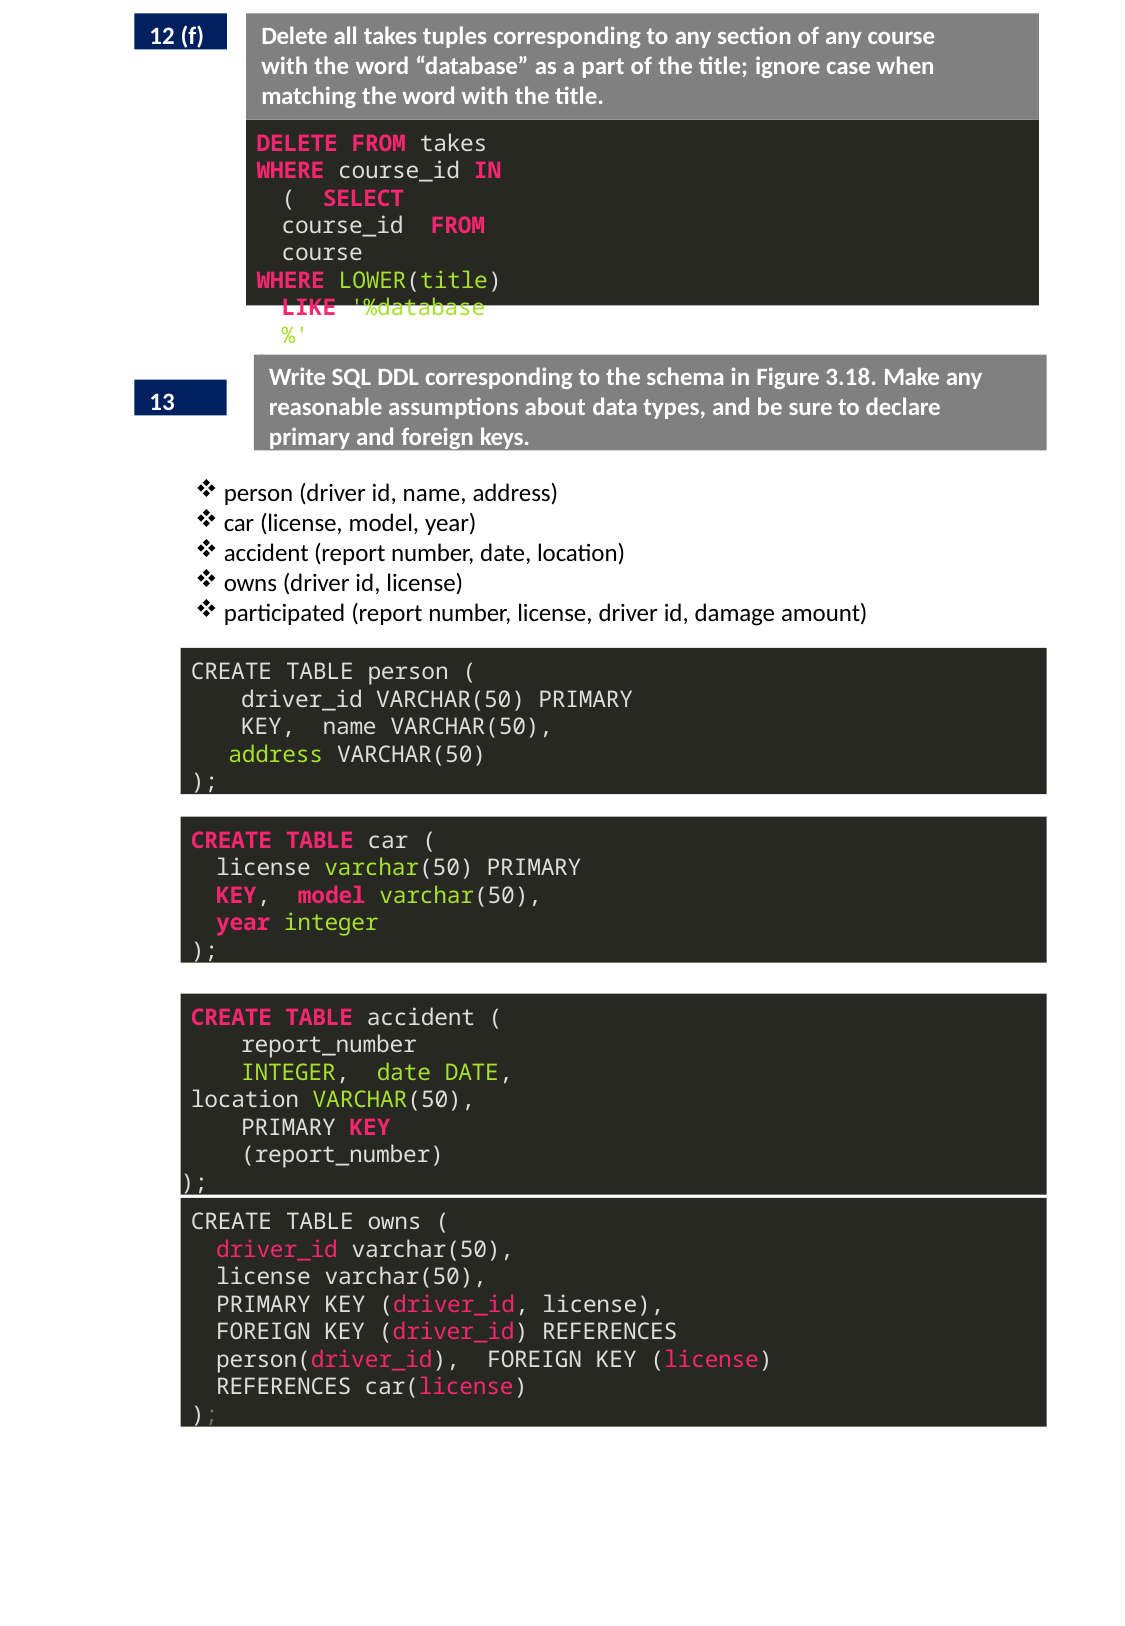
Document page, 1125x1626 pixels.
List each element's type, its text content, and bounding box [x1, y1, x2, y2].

text_box person (driver id, name, address) car (license, model, year) accident (report number, date, location) owns (driver id, license) participated (report number, license, driver id, damage amount) [193, 474, 874, 627]
text_box Delete all takes tuples corresponding to any section of any course with the word “database” as a part of the title; ignore case when matching the word with the title. [259, 17, 942, 110]
text_box 12 (f) [134, 13, 227, 50]
text_box 13 [134, 379, 227, 416]
text_box CREATE TABLE accident ( report_number INTEGER, date DATE, location VARCHAR(50), PRIMARY KEY (report_number) ); [180, 993, 1047, 1195]
text_box Write SQL DDL corresponding to the schema in Figure 3.18. Make any reasonable assumptions about data types, and be sure to declare primary and foreign keys. [253, 354, 1047, 451]
text_box CREATE TABLE person ( driver_id VARCHAR(50) PRIMARY KEY, name VARCHAR(50), address VARCHAR(50) ); [180, 647, 1047, 795]
text_box [246, 119, 1039, 306]
text_box CREATE TABLE car ( license varchar(50) PRIMARY KEY, model varchar(50), year integer ); [180, 816, 1047, 963]
text_box DELETE FROM takes WHERE course_id IN ( SELECT course_id FROM course WHERE LOWER(title) LIKE '%database%' ) [256, 126, 732, 354]
text_box [246, 13, 1039, 119]
text_box CREATE TABLE owns ( driver_id varchar(50), license varchar(50), PRIMARY KEY (driver_id, license), FOREIGN KEY (driver_id) REFERENCES person(driver_id), FOREIGN KEY (license) REFERENCES car(license) ); [180, 1197, 1047, 1427]
